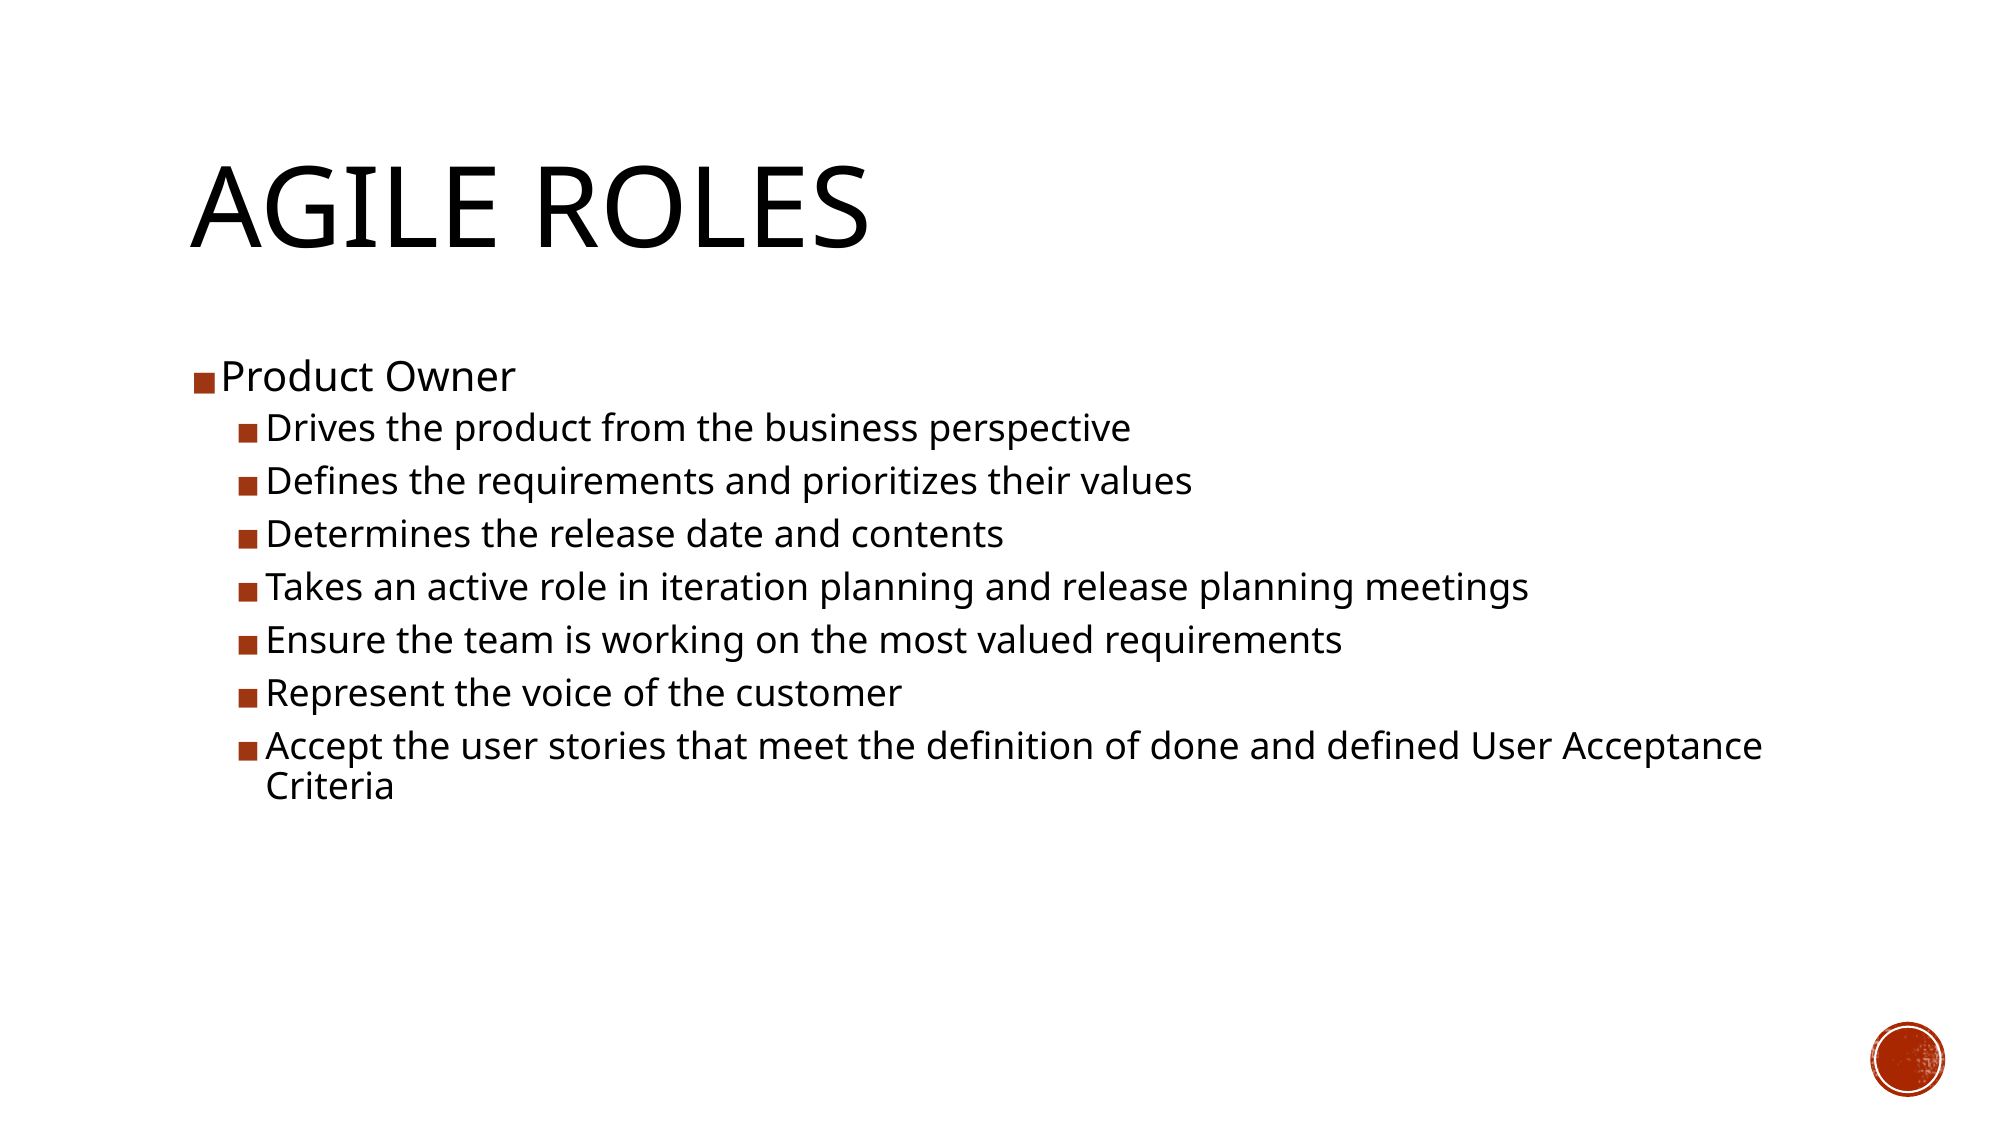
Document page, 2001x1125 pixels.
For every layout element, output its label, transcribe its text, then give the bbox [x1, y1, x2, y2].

picture [1870, 1021, 1946, 1097]
title AGILE ROLES [175, 79, 1826, 344]
list Product Owner Drives the product from the business perspective Defines the requirements and prioritizes their values Determines the release date and contents Takes an active role in iteration planning and release planning meetings Ensure the team is working on the most valued requirements Represent the voice of the customer Accept the user stories that meet the definition of done and defined User Acceptance Criteria [175, 348, 1826, 1013]
